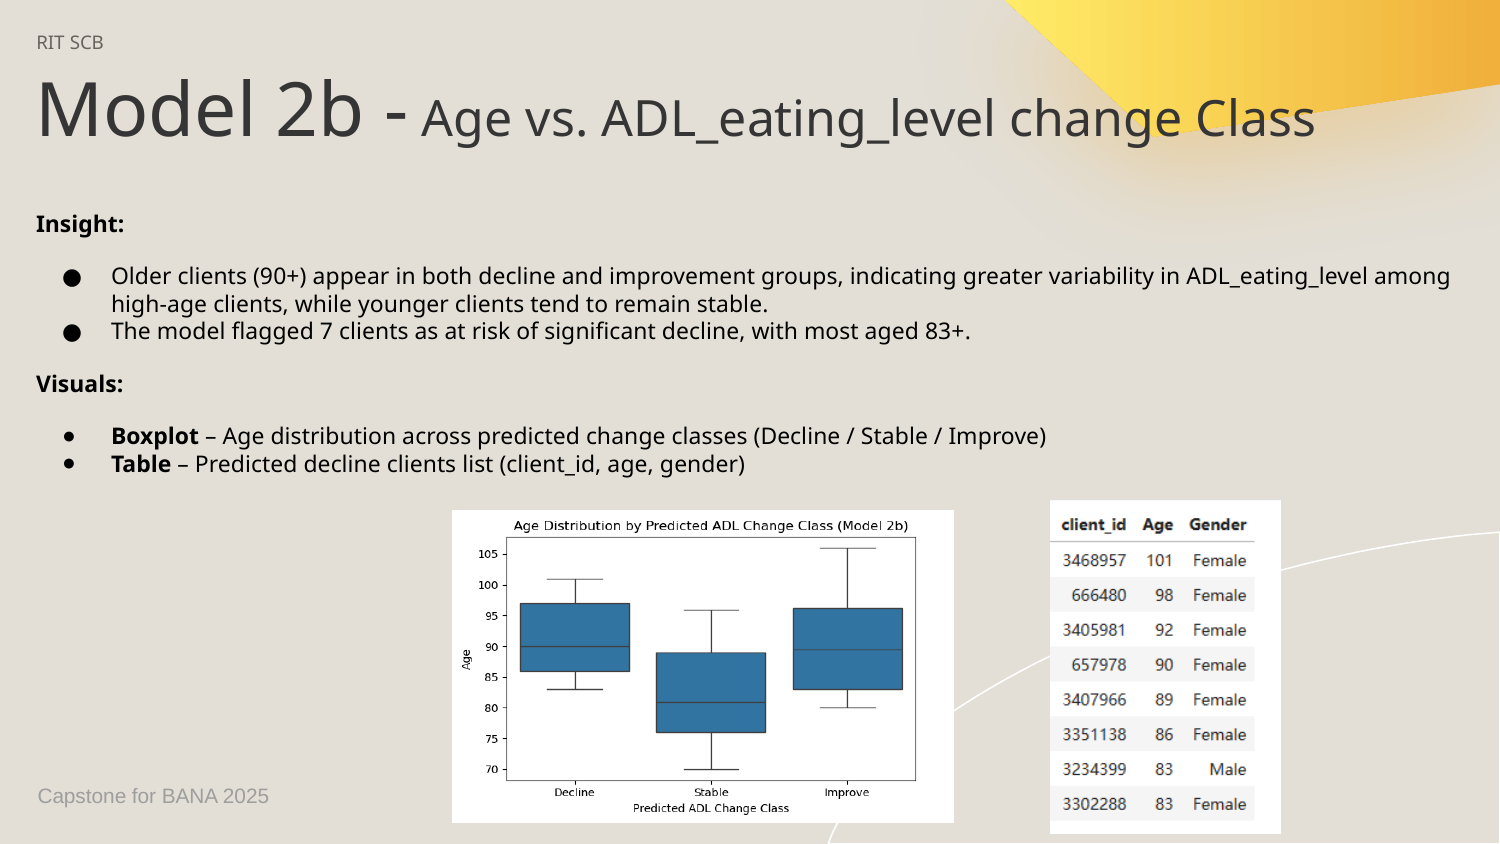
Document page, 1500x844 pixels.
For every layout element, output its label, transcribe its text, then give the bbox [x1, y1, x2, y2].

picture [1050, 498, 1282, 834]
title Capstone for BANA 2025 [37, 783, 356, 815]
title Model 2b - Age vs. ADL_eating_level change Class [20, 46, 1420, 221]
title RIT SCB [6, 15, 266, 47]
picture [452, 509, 954, 823]
text_box Insight: Older clients (90+) appear in both decline and improvement groups, indicating greater variability in ADL_eating_level among high-age clients, while younger clients tend to remain stable. The model flagged 7 clients as at risk of significant decline, with most aged 83+. Visuals: Boxplot – Age distribution across predicted change classes (Decline / Stable / Improve) Table – Predicted decline clients list (client_id, age, gender) [21, 194, 1495, 766]
